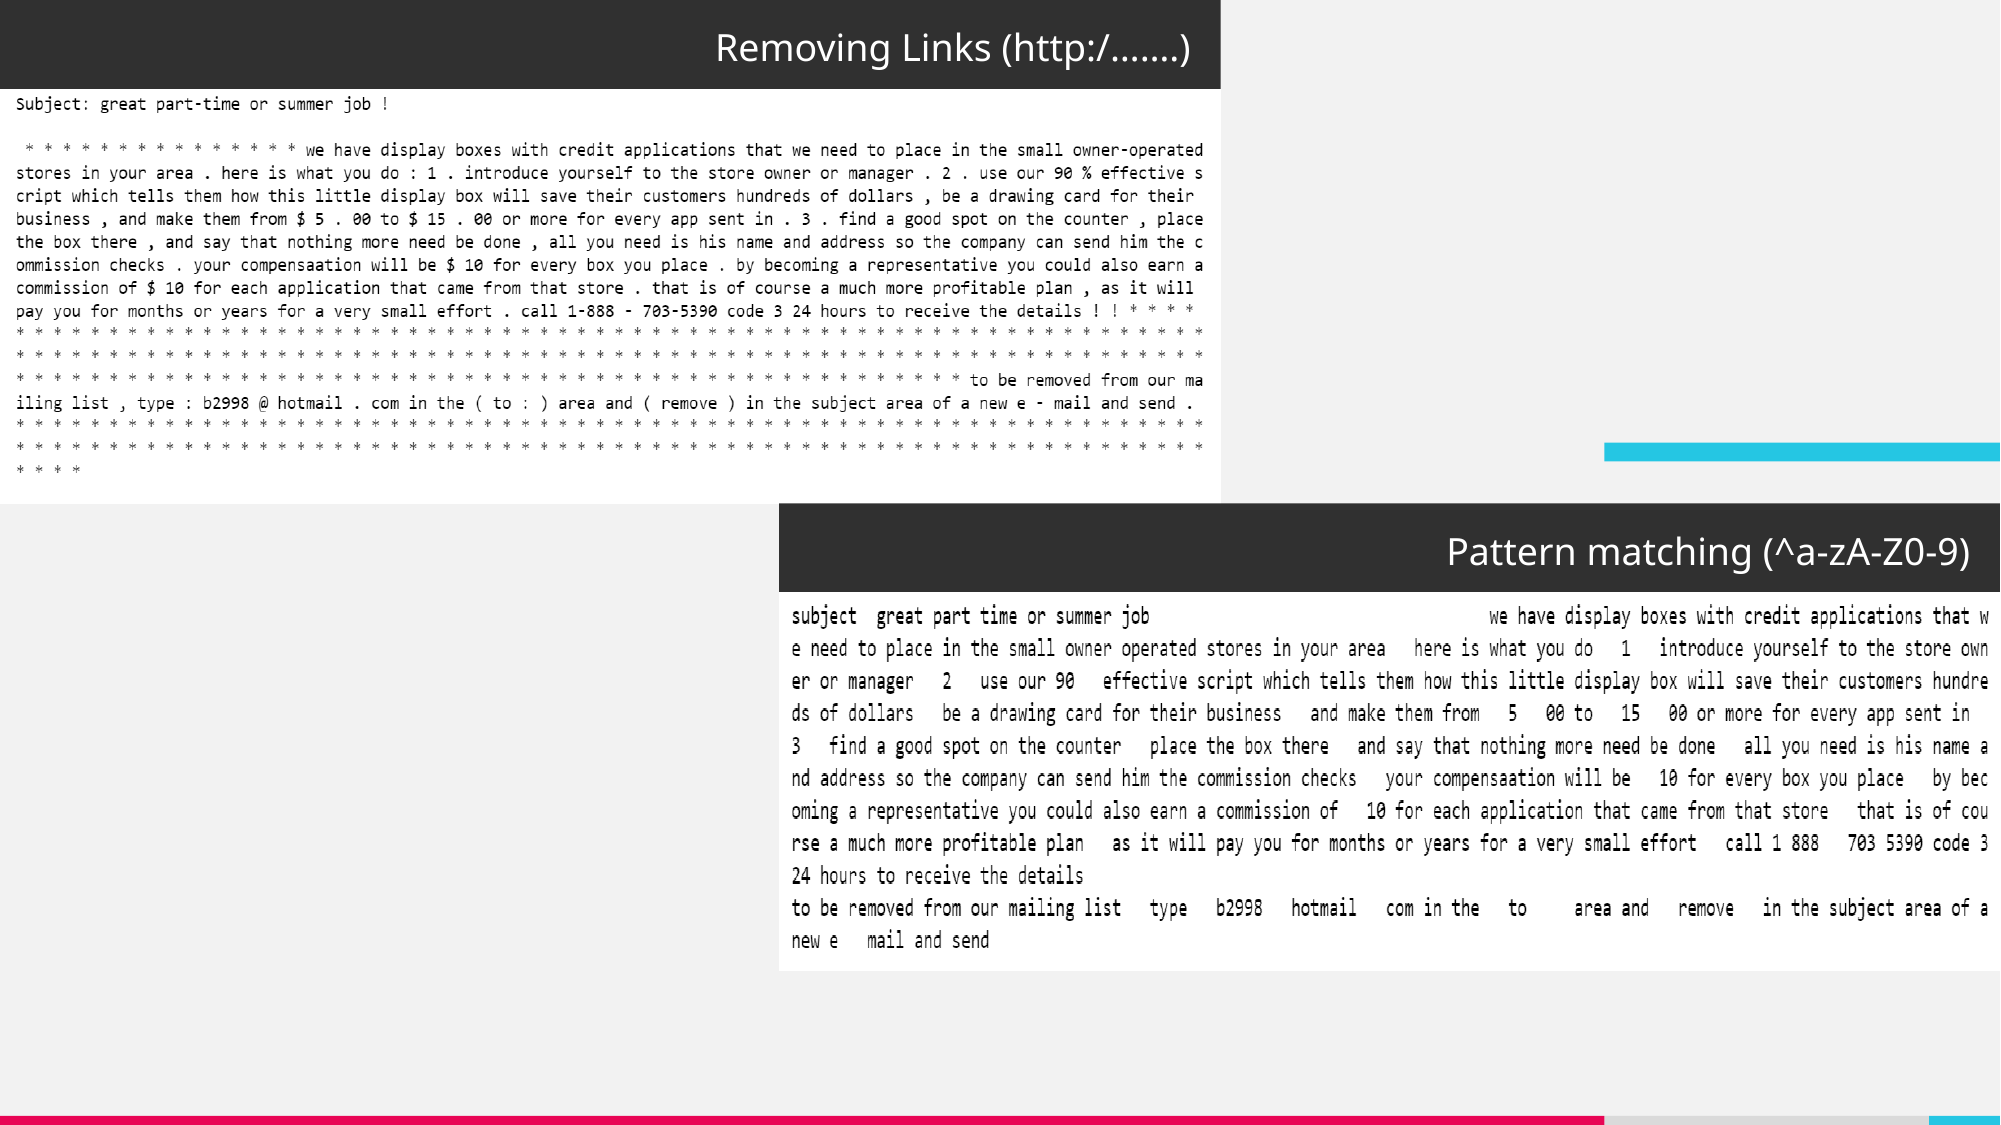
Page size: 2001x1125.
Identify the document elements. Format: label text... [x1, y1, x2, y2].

text_box Pattern matching (^a-zA-Z0-9) [779, 503, 2000, 592]
picture [0, 89, 1221, 504]
picture [779, 592, 2000, 972]
subtitle Removing Links (http:/…….) [0, 0, 1221, 89]
